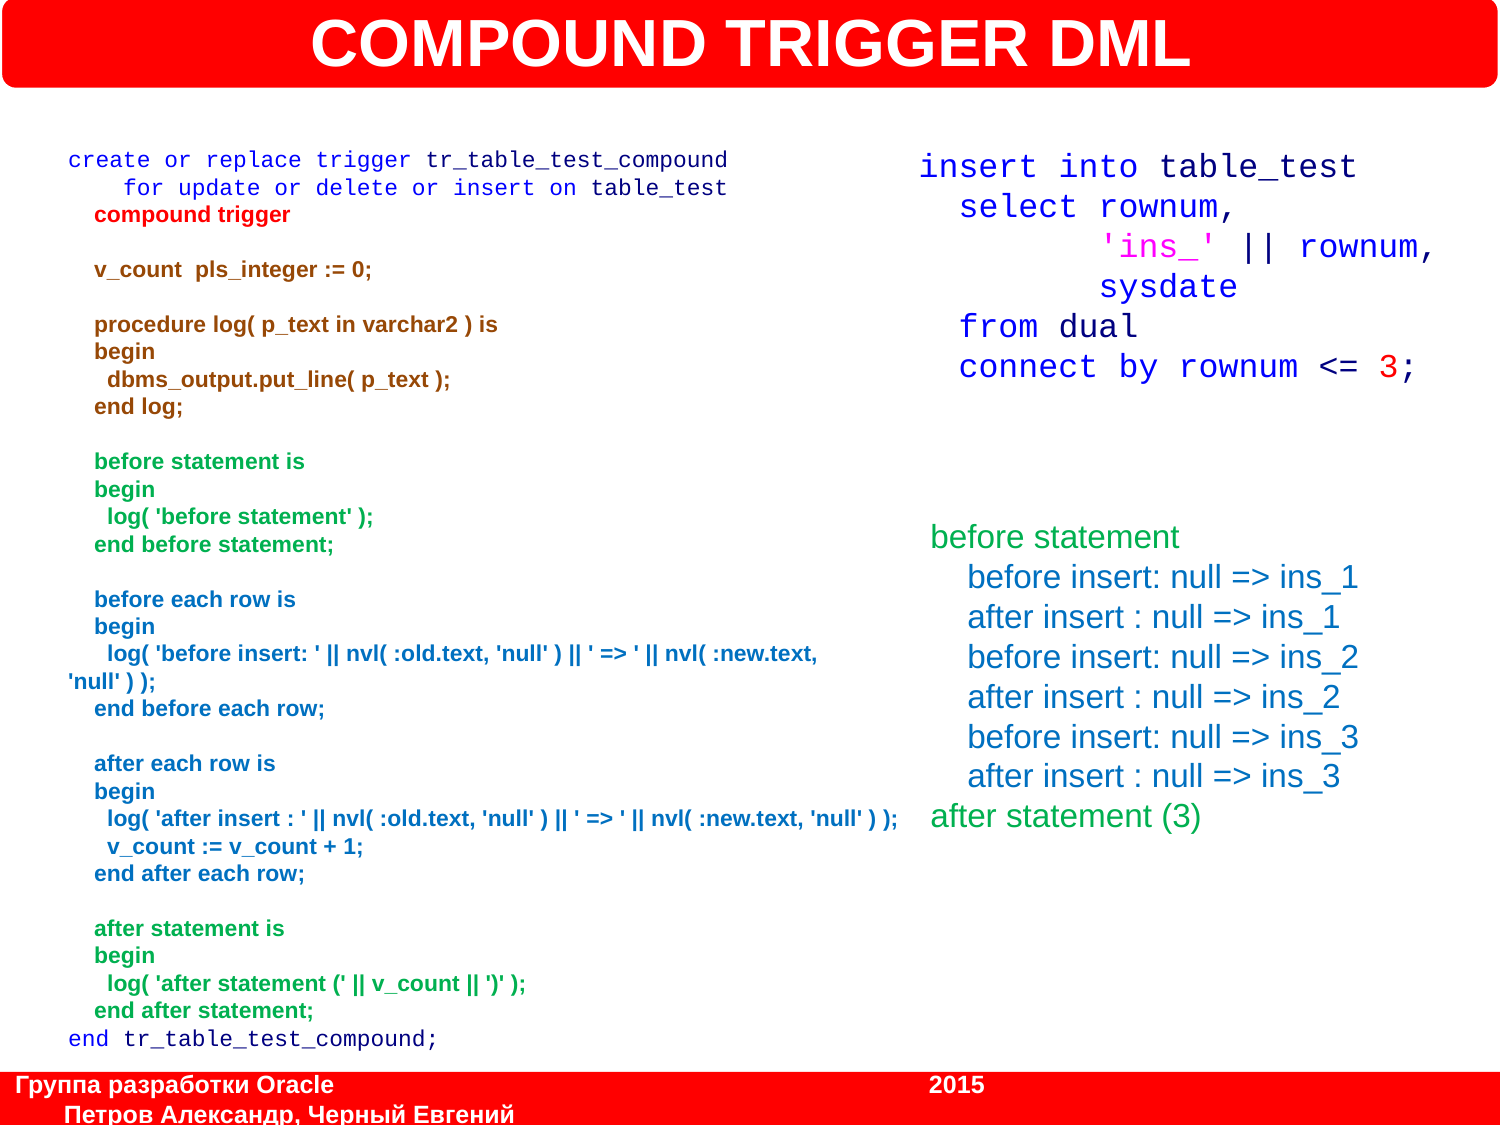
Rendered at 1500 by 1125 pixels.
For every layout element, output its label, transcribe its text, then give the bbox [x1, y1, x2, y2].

text_box before statement before insert: null => ins_1 after insert : null => ins_1 before insert: null => ins_2 after insert : null => ins_2 before insert: null => ins_3 after insert : null => ins_3 after statement (3) [915, 507, 1381, 846]
text_box COMPOUND TRIGGER DML [0, 0, 1500, 90]
text_box Группа разработки Oracle 2015 Петров Александр, Черный Евгений [0, 1071, 1500, 1125]
text_box create or replace trigger tr_table_test_compound for update or delete or insert on table_test compound trigger v_count pls_integer := 0; procedure log( p_text in varchar2 ) is begin dbms_output.put_line( p_text ); end log; before statement is begin log( 'before statement' ); end before statement; before each row is begin log( 'before insert: ' || nvl( :old.text, 'null' ) || ' => ' || nvl( :new.text, 'null' ) ); end before each row; after each row is begin log( 'after insert : ' || nvl( :old.text, 'null' ) || ' => ' || nvl( :new.text, 'null' ) ); v_count := v_count + 1; end after each row; after statement is begin log( 'after statement (' || v_count || ')' ); end after statement; end tr_table_test_compound; [53, 137, 926, 1041]
text_box insert into table_test select rownum, 'ins_' || rownum, sysdate from dual connect by rownum <= 3; [903, 137, 1459, 395]
